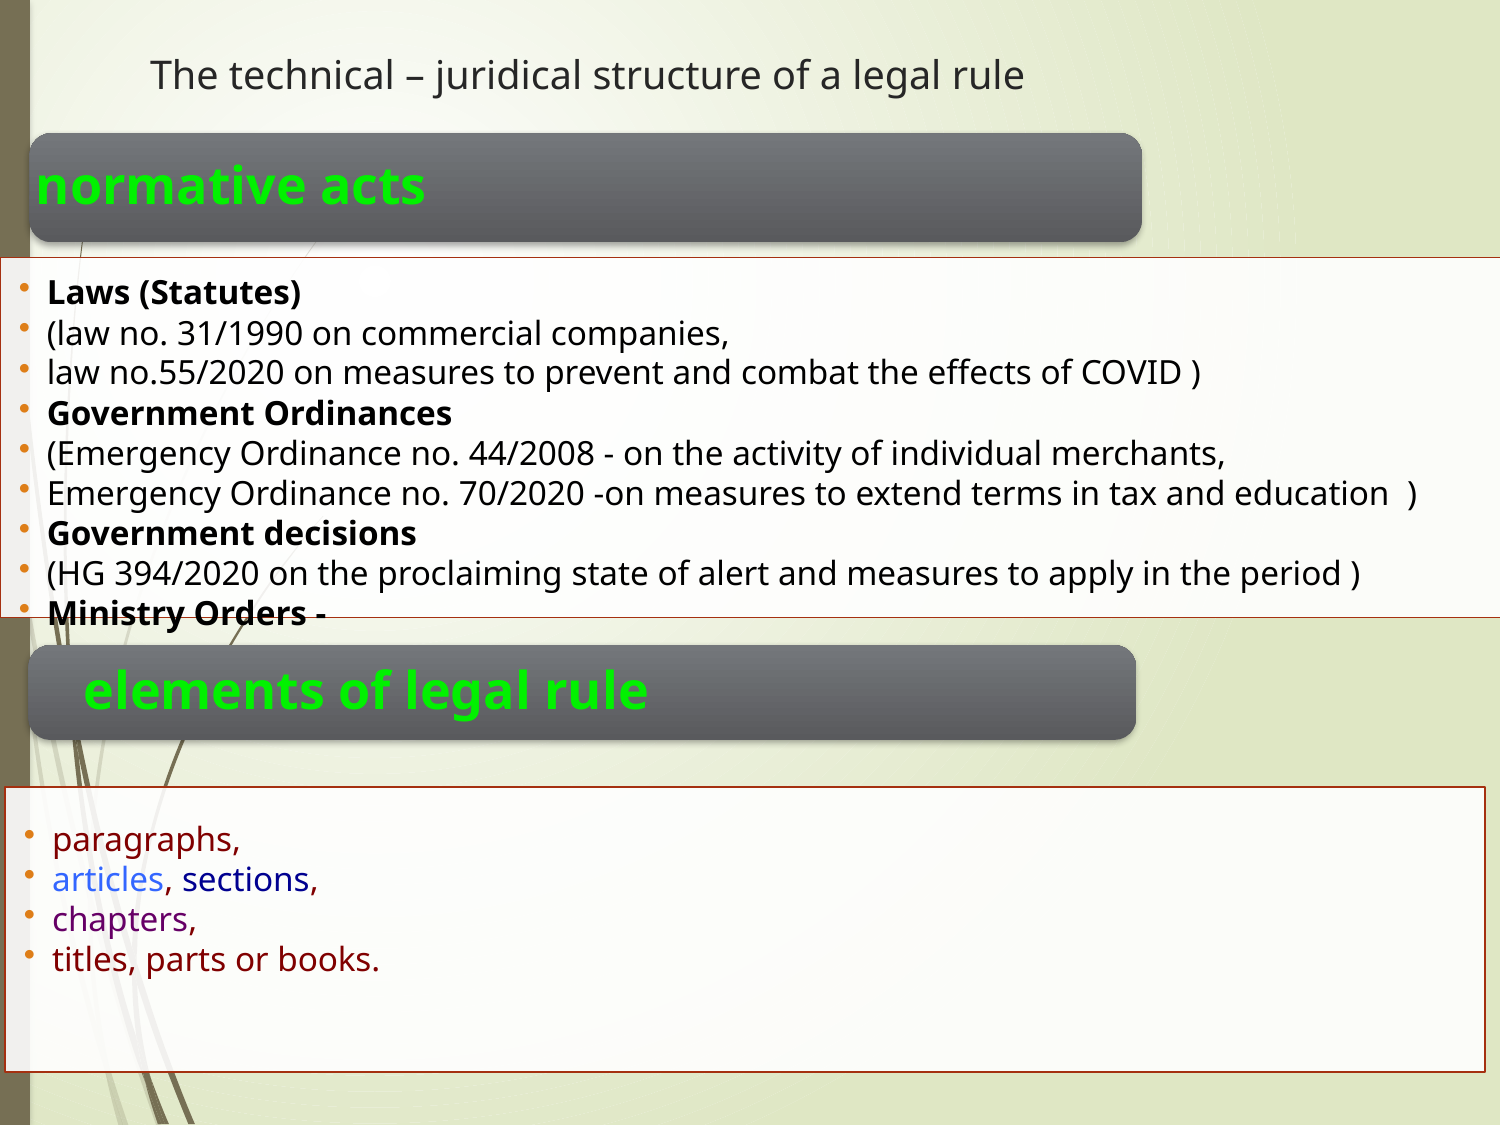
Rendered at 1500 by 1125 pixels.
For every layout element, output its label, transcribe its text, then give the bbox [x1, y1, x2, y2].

title The technical – juridical structure of a legal rule [135, 42, 1369, 130]
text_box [0, 132, 1500, 1073]
